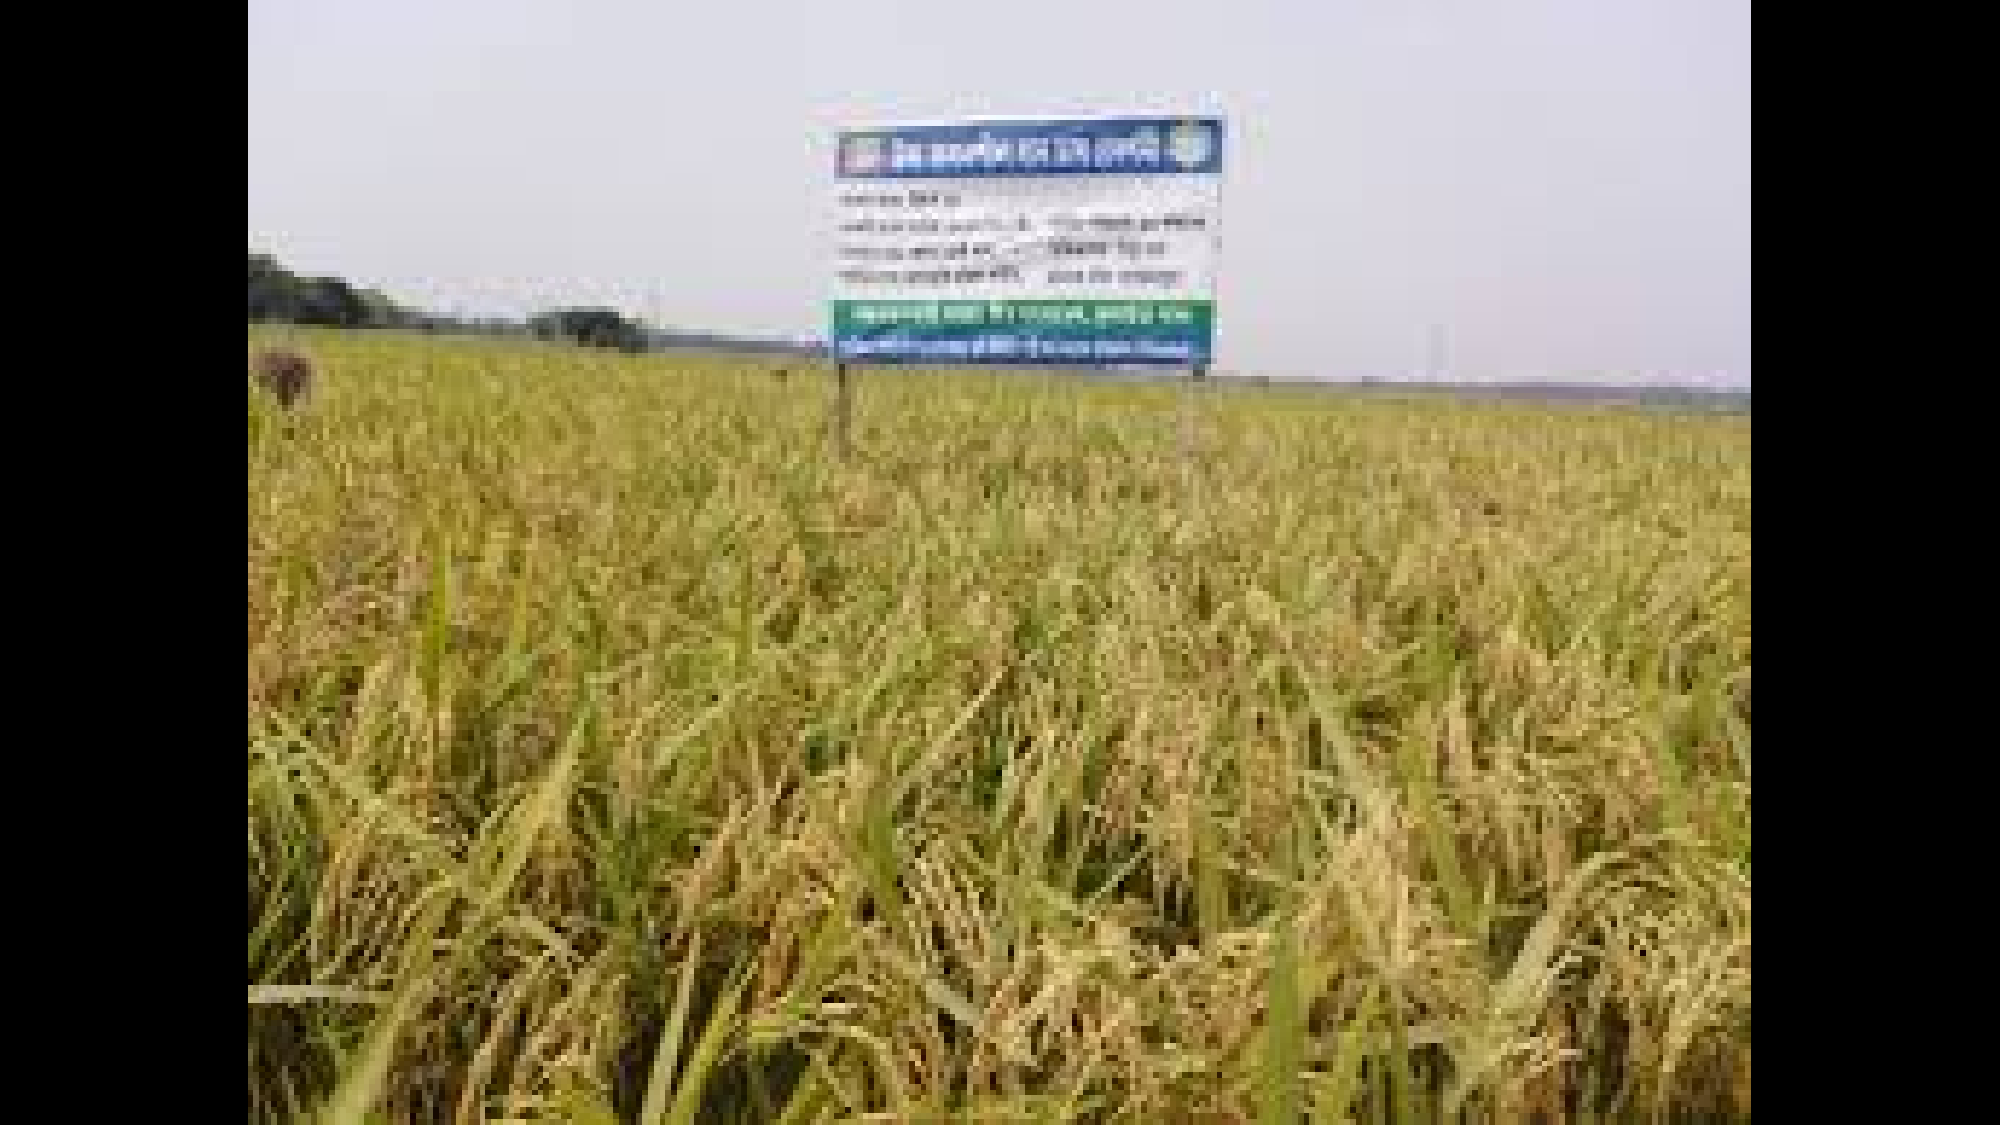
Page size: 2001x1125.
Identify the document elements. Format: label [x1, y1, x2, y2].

picture [248, 0, 1751, 1125]
